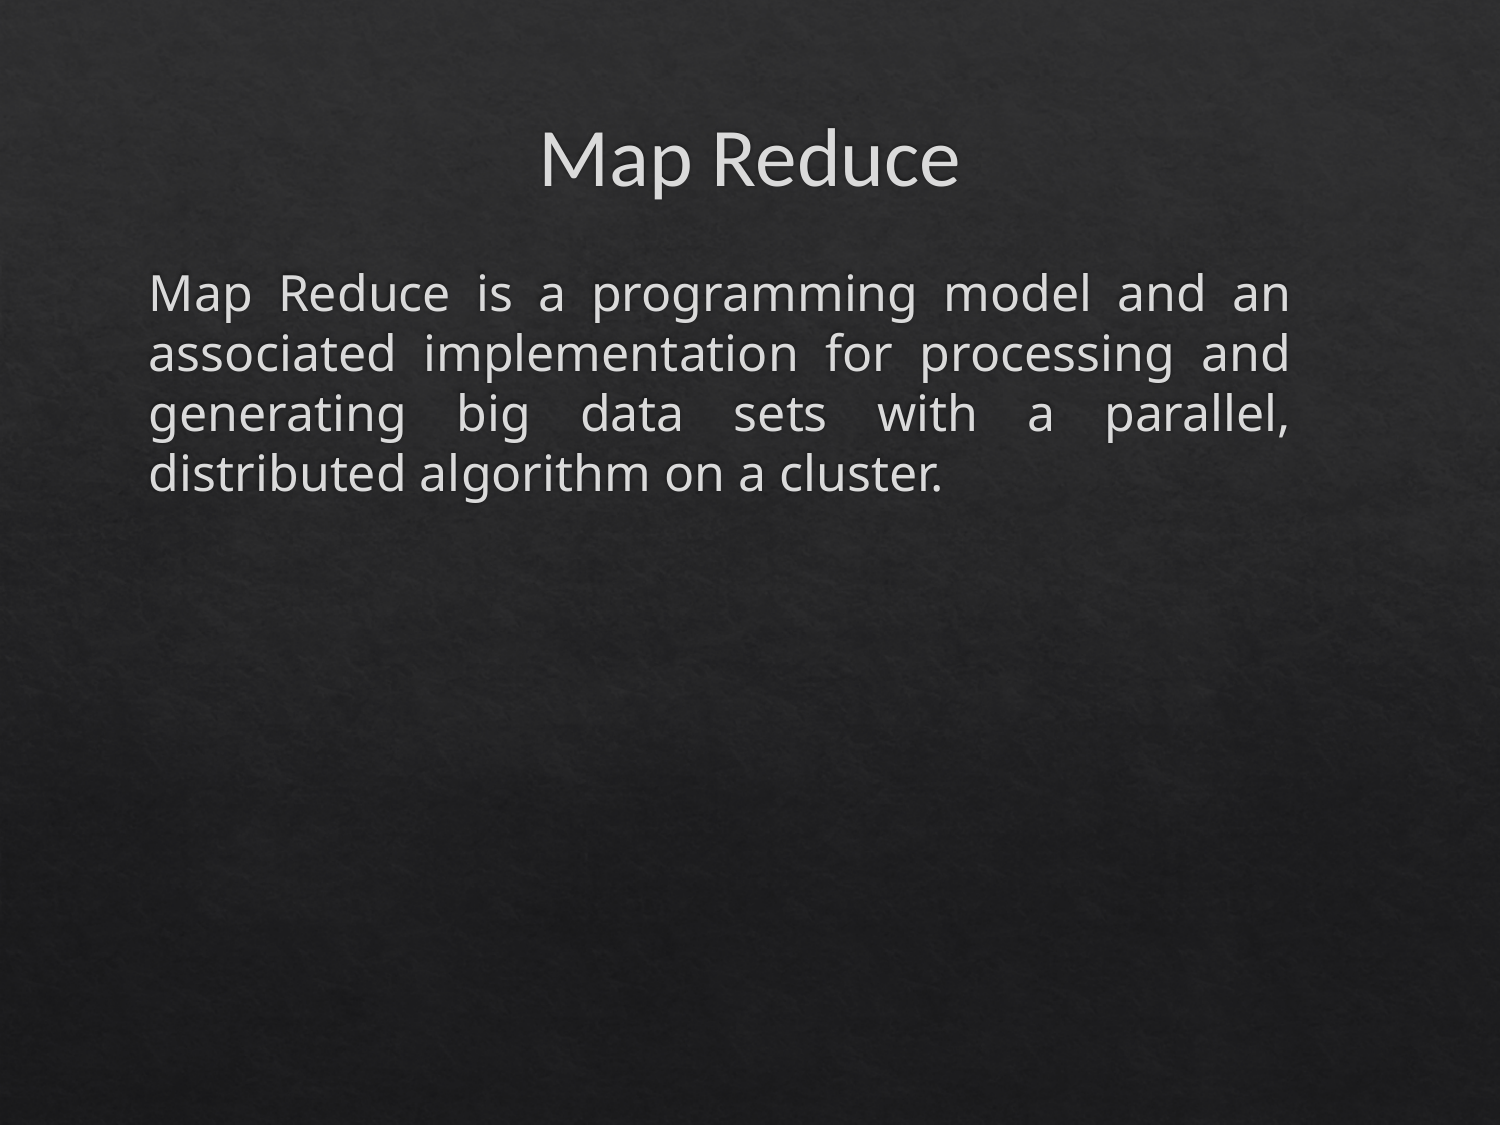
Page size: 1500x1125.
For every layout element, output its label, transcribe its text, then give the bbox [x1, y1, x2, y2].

title Map Reduce [133, 45, 1367, 261]
list Map Reduce is a programming model and an associated implementation for processing and generating big data sets with a parallel, distributed algorithm on a cluster. [133, 253, 1308, 563]
